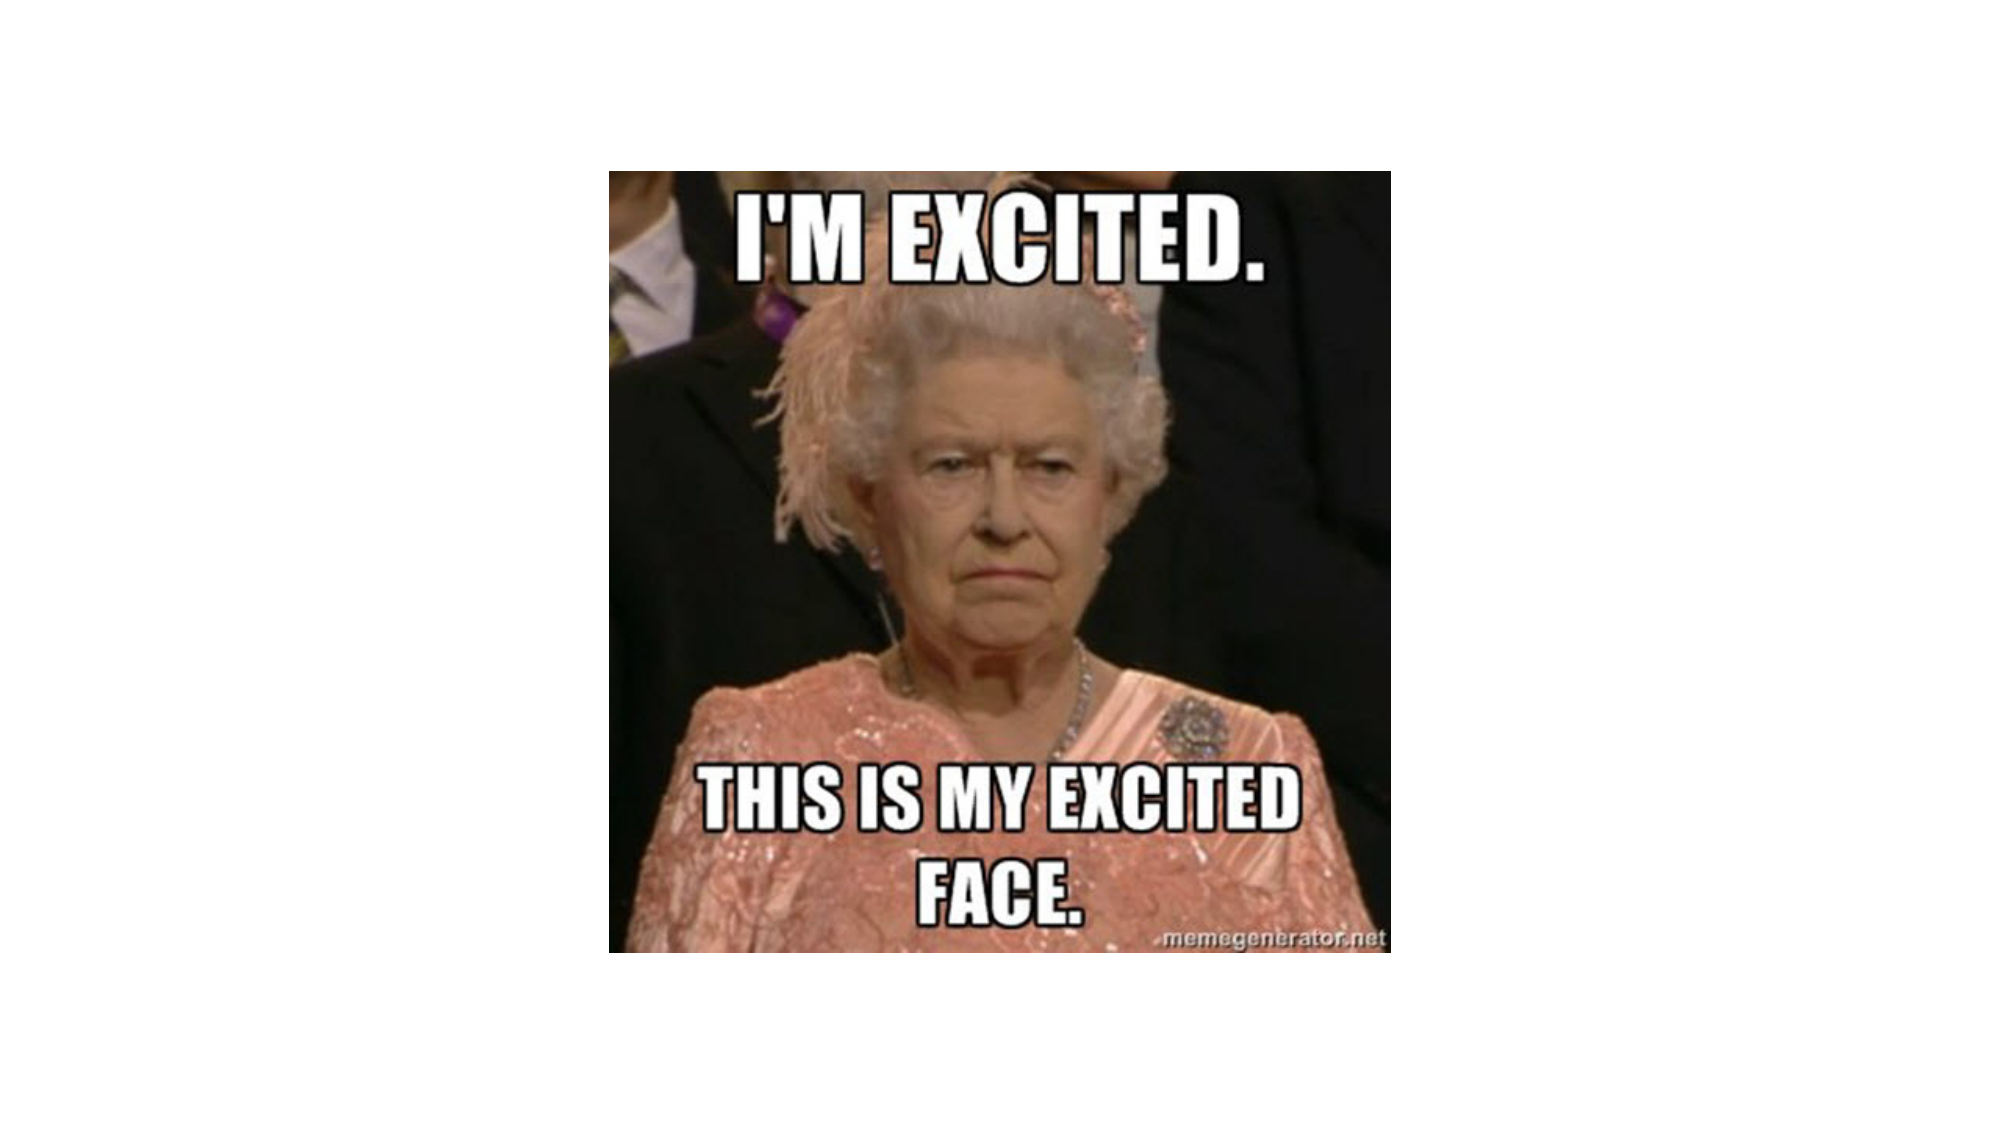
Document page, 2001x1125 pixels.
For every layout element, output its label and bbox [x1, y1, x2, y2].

picture [609, 171, 1391, 954]
